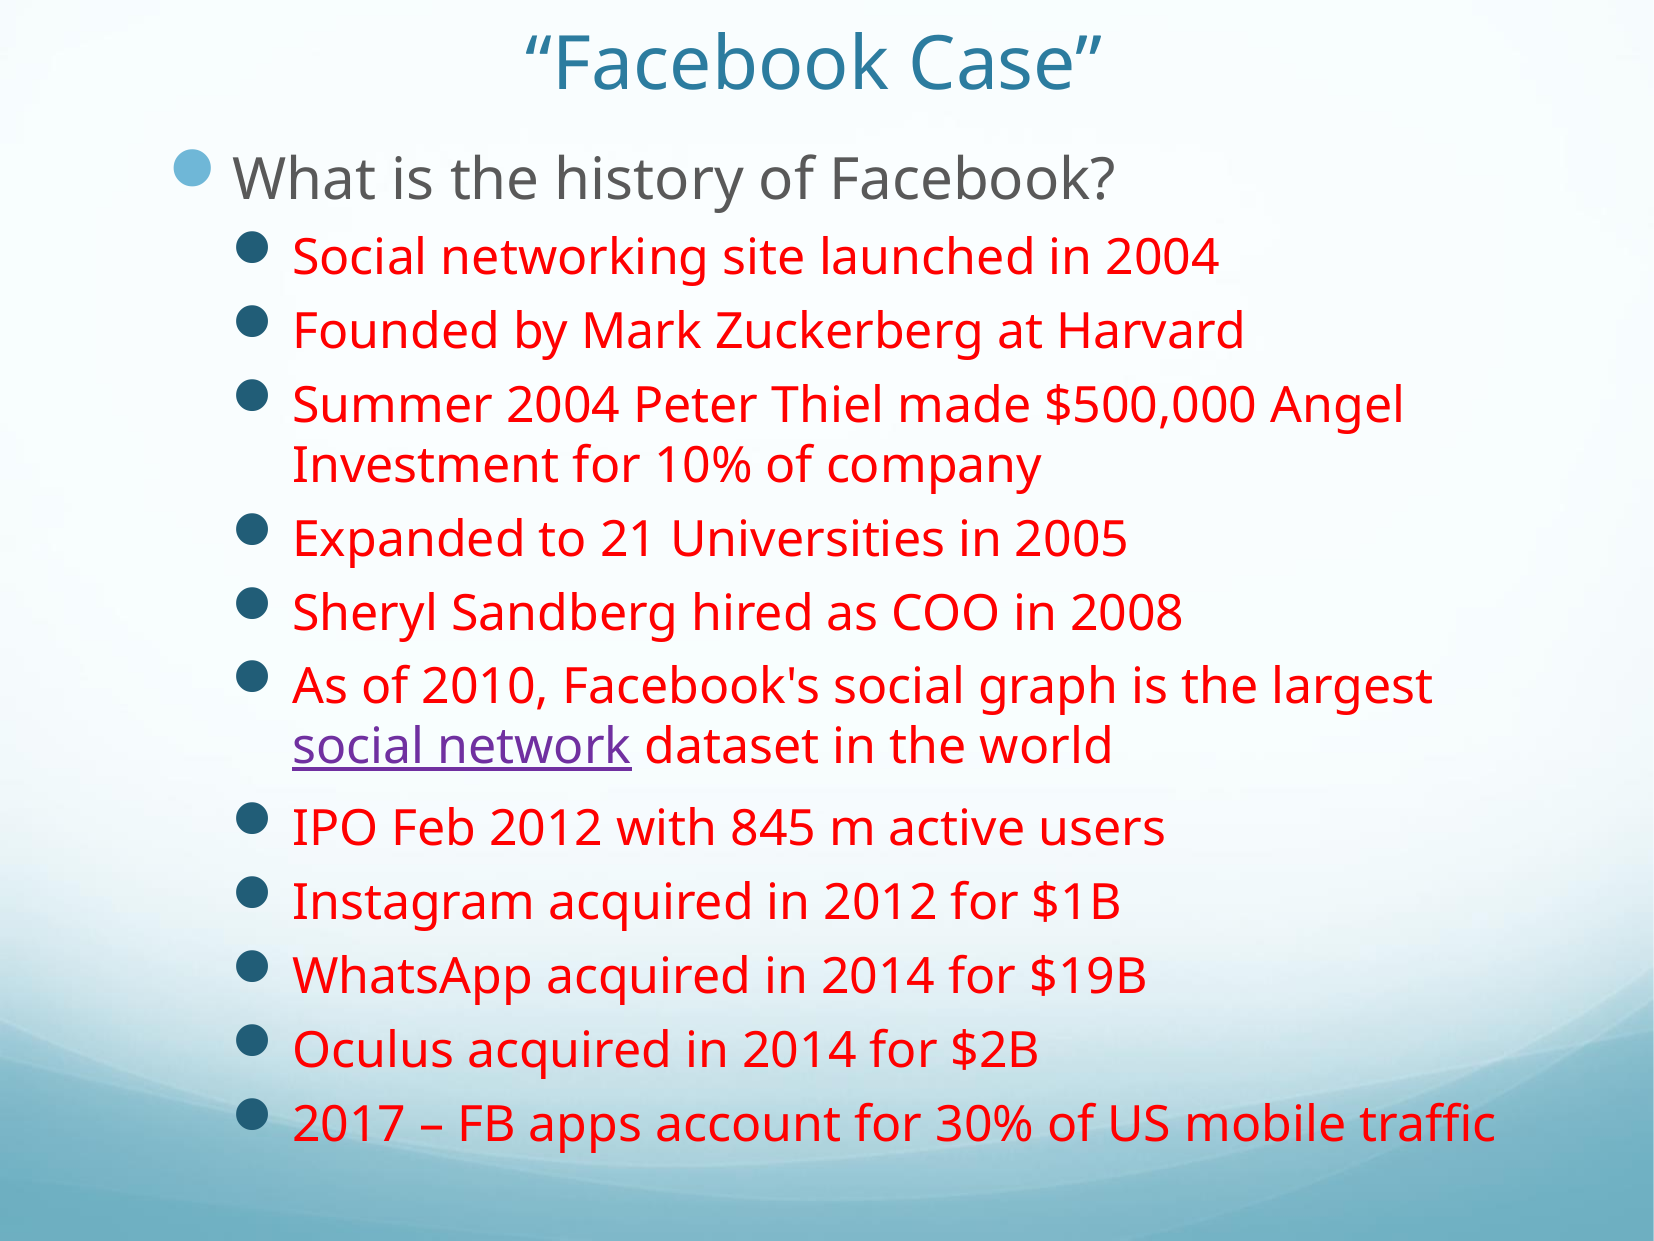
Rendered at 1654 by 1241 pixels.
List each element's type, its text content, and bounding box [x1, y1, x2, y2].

title “Facebook Case” [39, 0, 1590, 113]
list What is the history of Facebook? Social networking site launched in 2004 Founded by Mark Zuckerberg at Harvard Summer 2004 Peter Thiel made $500,000 Angel Investment for 10% of company Expanded to 21 Universities in 2005 Sheryl Sandberg hired as COO in 2008 As of 2010, Facebook's social graph is the largest social network dataset in the world IPO Feb 2012 with 845 m active users Instagram acquired in 2012 for $1B WhatsApp acquired in 2014 for $19B Oculus acquired in 2014 for $2B 2017 – FB apps account for 30% of US mobile traffic [151, 132, 1565, 1042]
picture [0, 0, 1654, 1241]
